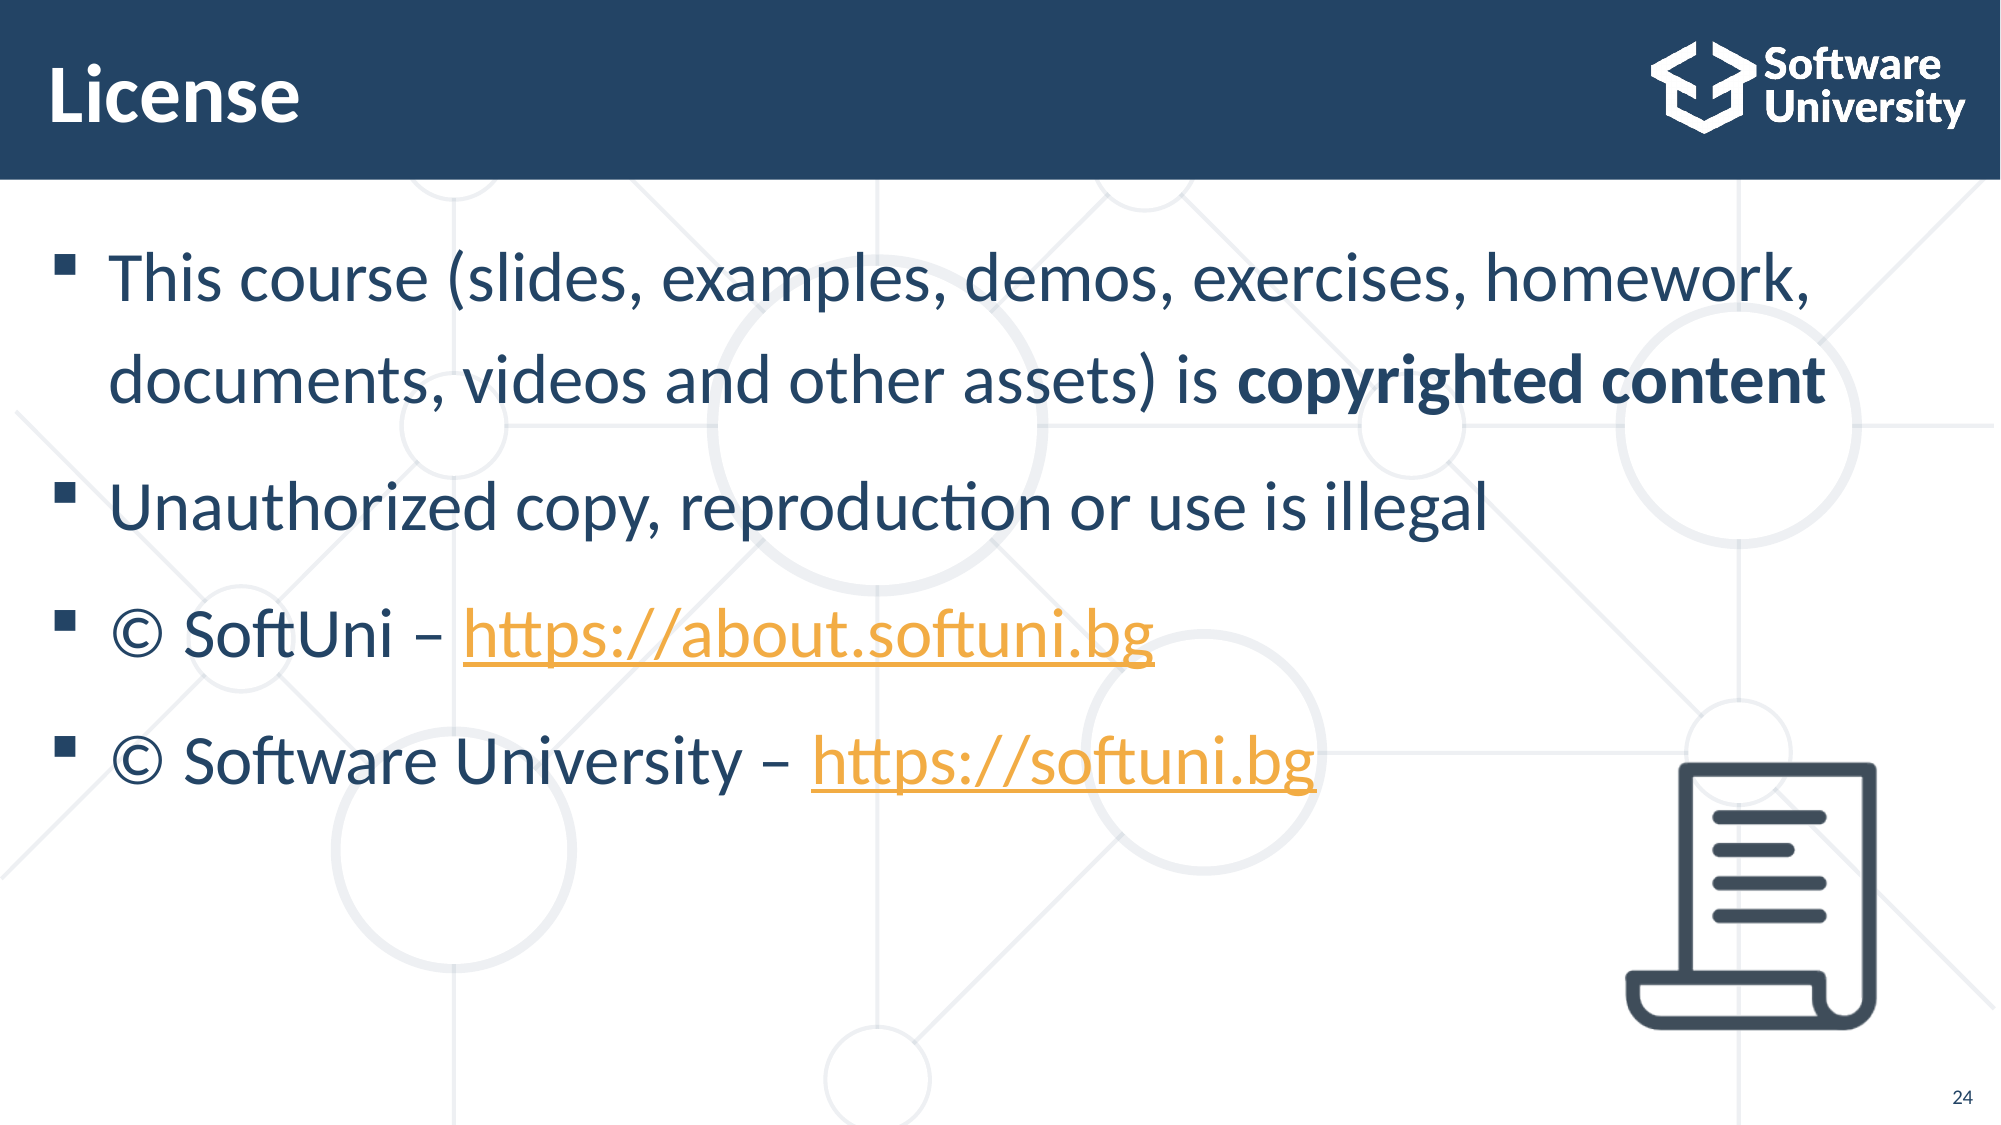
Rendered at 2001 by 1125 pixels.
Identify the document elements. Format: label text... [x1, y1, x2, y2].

title License [31, 16, 1625, 162]
slide_number 24 [1927, 1067, 1989, 1117]
picture [1598, 728, 1916, 1065]
list This course (slides, examples, demos, exercises, homework, documents, videos and other assets) is copyrighted content Unauthorized copy, reproduction or use is illegal © SoftUni – https://about.softuni.bg © Software University – https://softuni.bg [31, 208, 1970, 1104]
picture [1651, 41, 1966, 134]
